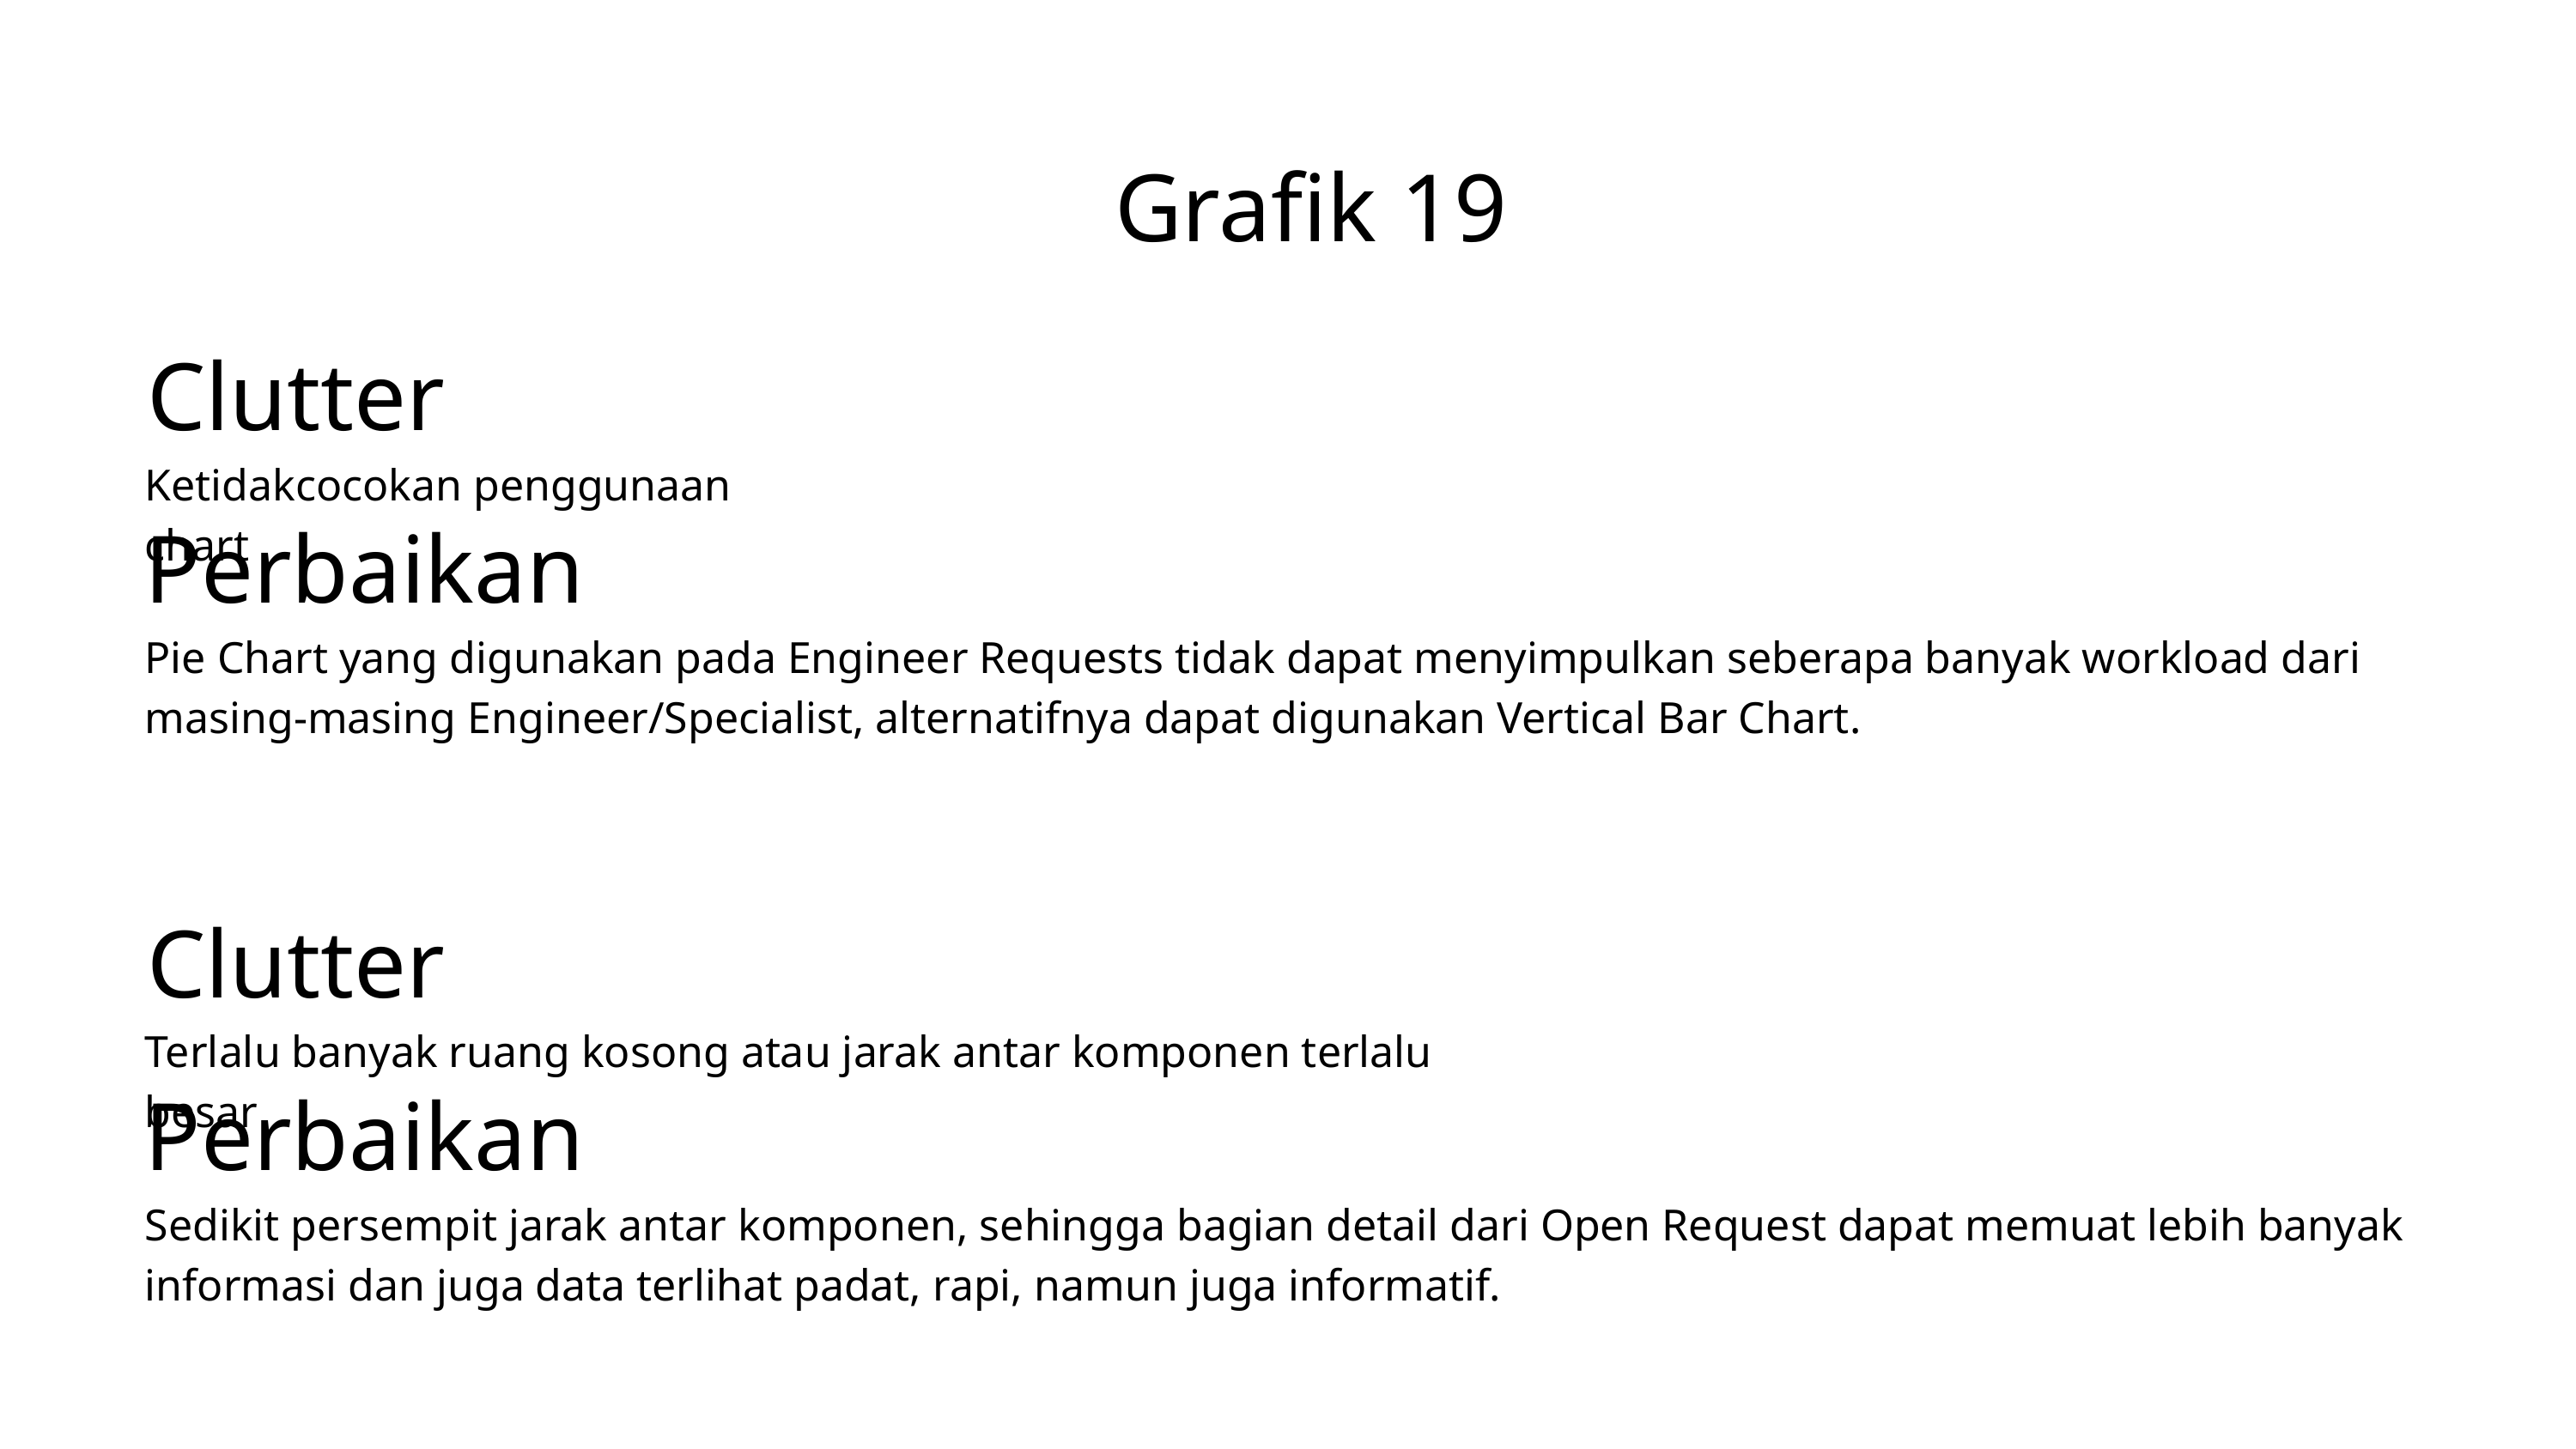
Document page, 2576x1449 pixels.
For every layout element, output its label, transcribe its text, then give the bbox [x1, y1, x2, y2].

text_box Terlalu banyak ruang kosong atau jarak antar komponen terlalu besar [144, 1016, 1449, 1137]
text_box Pie Chart yang digunakan pada Engineer Requests tidak dapat menyimpulkan seberapa banyak workload dari masing-masing Engineer/Specialist, alternatifnya dapat digunakan Vertical Bar Chart. [144, 621, 2432, 743]
text_box Perbaikan [144, 491, 595, 622]
text_box Clutter [144, 318, 448, 449]
text_box Ketidakcocokan penggunaan chart [144, 449, 804, 570]
text_box Clutter [144, 886, 448, 1016]
text_box Grafik 19 [1044, 130, 1578, 261]
text_box Sedikit persempit jarak antar komponen, sehingga bagian detail dari Open Request dapat memuat lebih banyak informasi dan juga data terlihat padat, rapi, namun juga informatif. [144, 1188, 2432, 1309]
text_box Perbaikan [144, 1058, 595, 1189]
